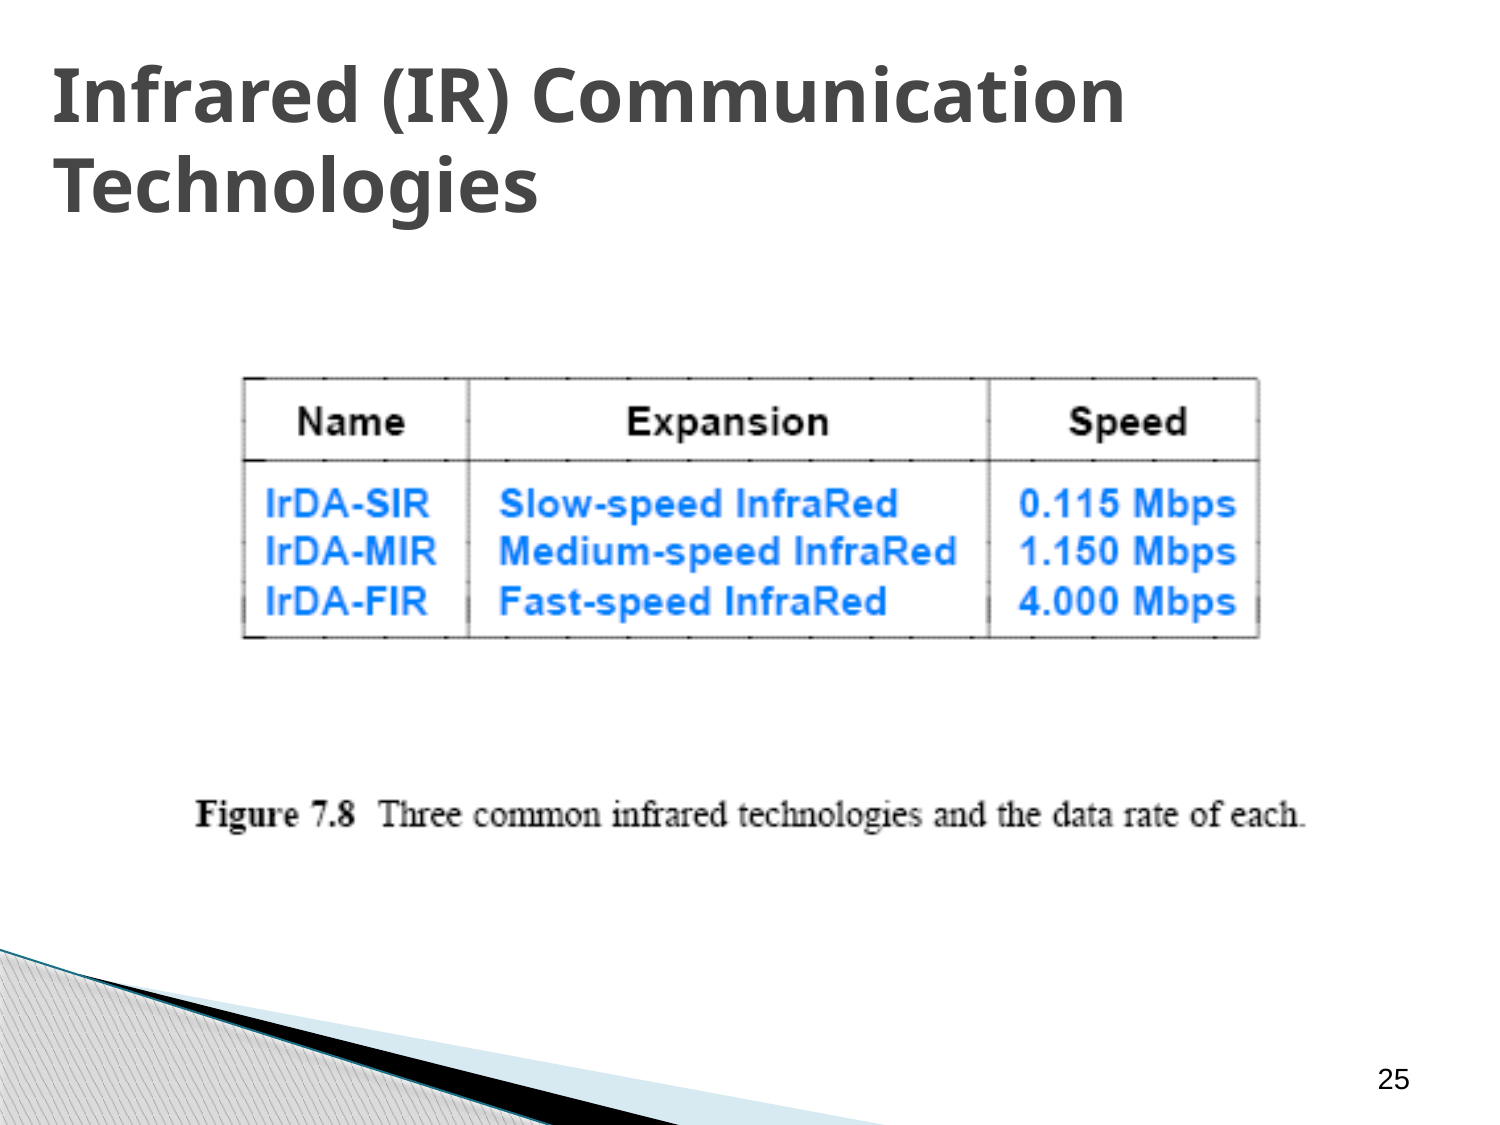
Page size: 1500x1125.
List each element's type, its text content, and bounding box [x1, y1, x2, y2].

slide_number 25 [1224, 1050, 1425, 1103]
picture [112, 312, 1389, 876]
title Infrared (IR) Communication Technologies [37, 37, 1463, 238]
